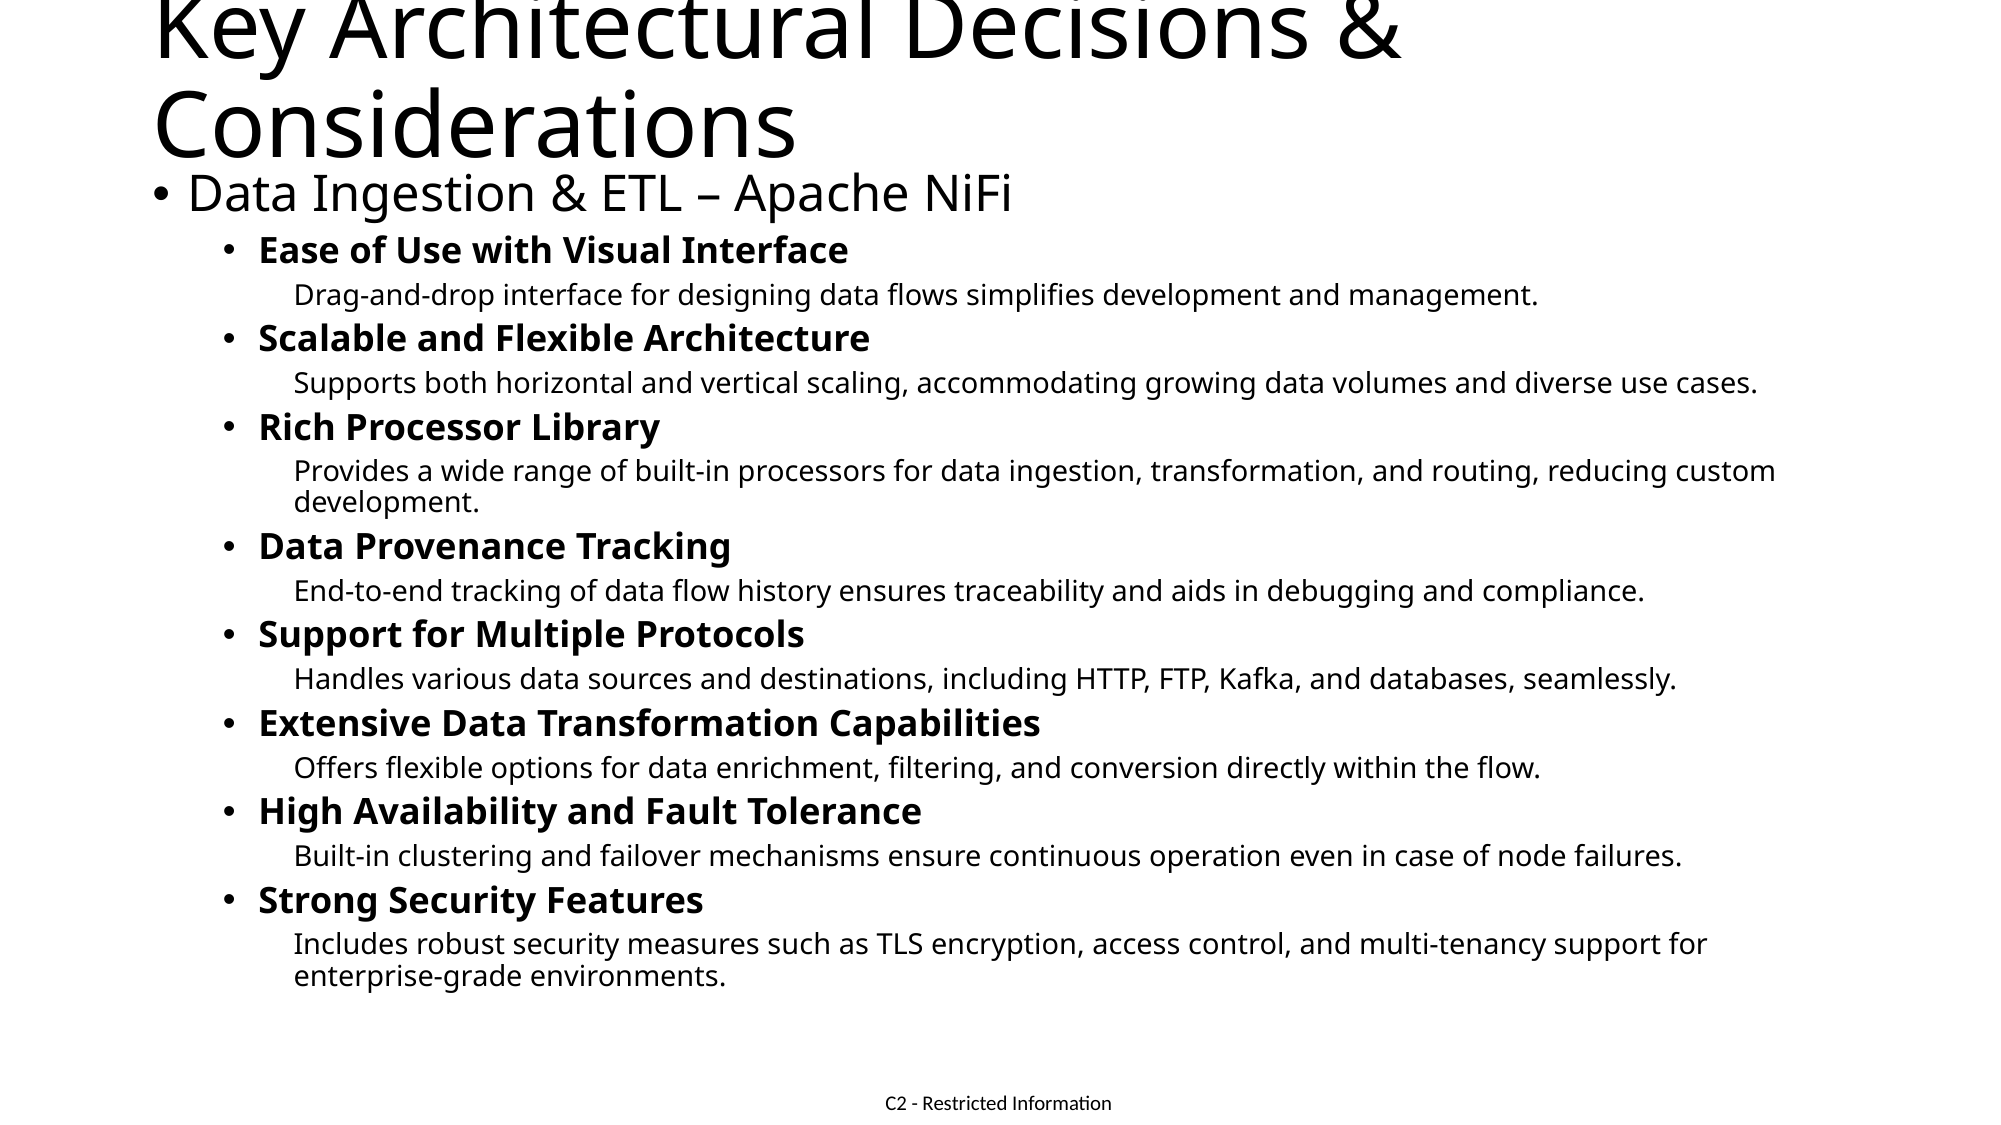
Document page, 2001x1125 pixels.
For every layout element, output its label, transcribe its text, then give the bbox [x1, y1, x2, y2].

title Key Architectural Decisions & Considerations [137, 20, 1863, 136]
list Data Ingestion & ETL – Apache NiFi Ease of Use with Visual Interface Drag-and-drop interface for designing data flows simplifies development and management. Scalable and Flexible Architecture Supports both horizontal and vertical scaling, accommodating growing data volumes and diverse use cases. Rich Processor Library Provides a wide range of built-in processors for data ingestion, transformation, and routing, reducing custom development. Data Provenance Tracking End-to-end tracking of data flow history ensures traceability and aids in debugging and compliance. Support for Multiple Protocols Handles various data sources and destinations, including HTTP, FTP, Kafka, and databases, seamlessly. Extensive Data Transformation Capabilities Offers flexible options for data enrichment, filtering, and conversion directly within the flow. High Availability and Fault Tolerance Built-in clustering and failover mechanisms ensure continuous operation even in case of node failures. Strong Security Features Includes robust security measures such as TLS encryption, access control, and multi-tenancy support for enterprise-grade environments. [137, 160, 1863, 1014]
